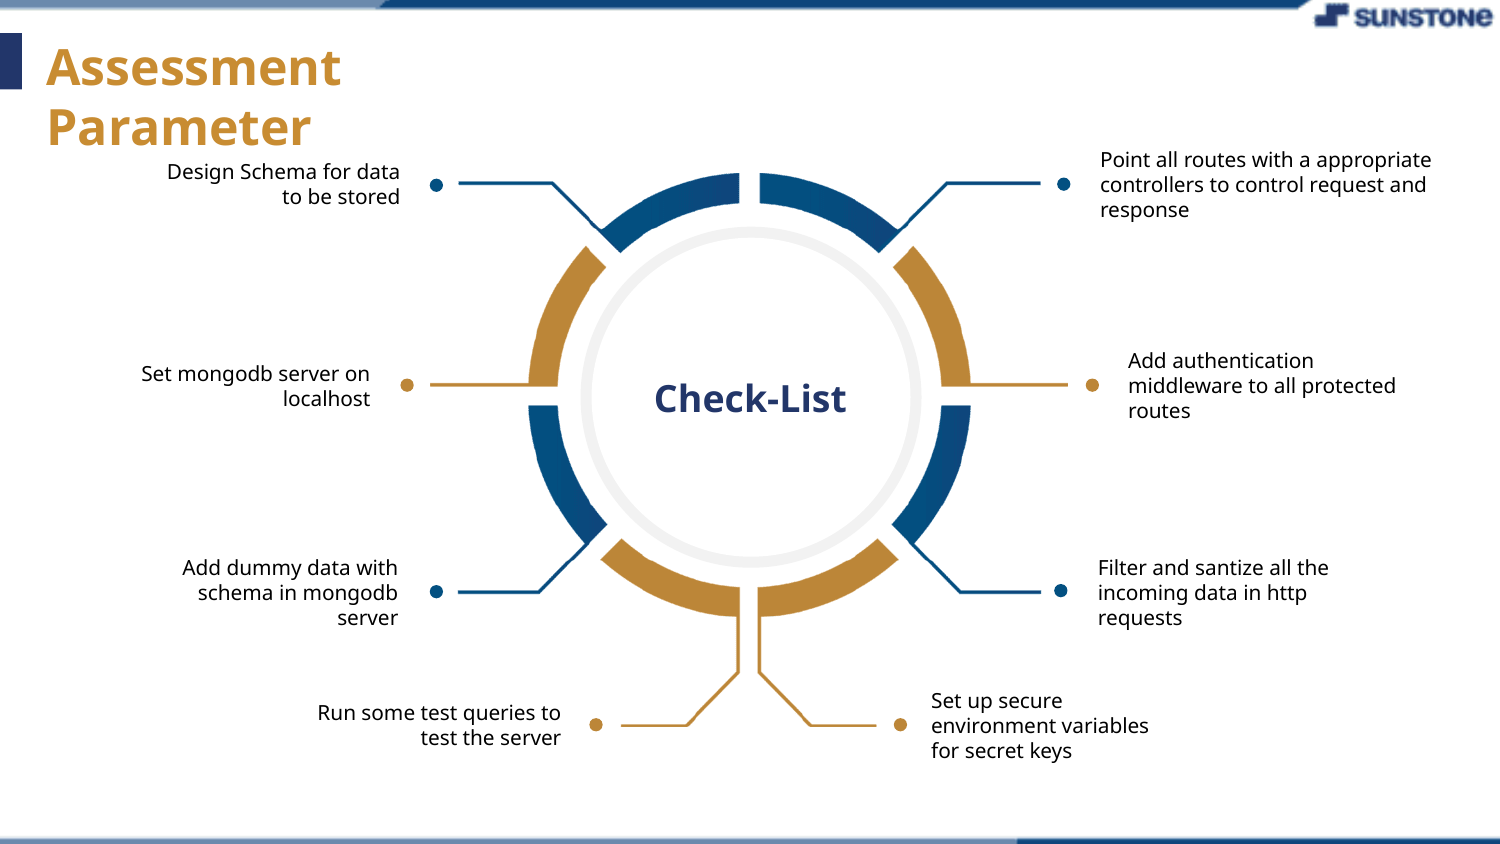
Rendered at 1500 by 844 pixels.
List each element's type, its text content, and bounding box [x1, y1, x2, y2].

text_box Assessment Parameter [31, 20, 545, 171]
list Add dummy data with schema in mongodb server [131, 565, 413, 619]
list Set mongodb server on localhost [52, 359, 386, 412]
list Check-List [610, 371, 892, 424]
list Point all routes with a appropriate controllers to control request and response [1085, 157, 1466, 210]
picture [0, 0, 1500, 844]
list Set up secure environment variables for secret keys [916, 698, 1198, 751]
list Design Schema for data to be stored [134, 171, 416, 210]
list Add authentication middleware to all protected routes [1113, 359, 1426, 412]
list Run some test queries to test the server [294, 698, 577, 751]
list Filter and santize all the incoming data in http requests [1083, 565, 1365, 619]
